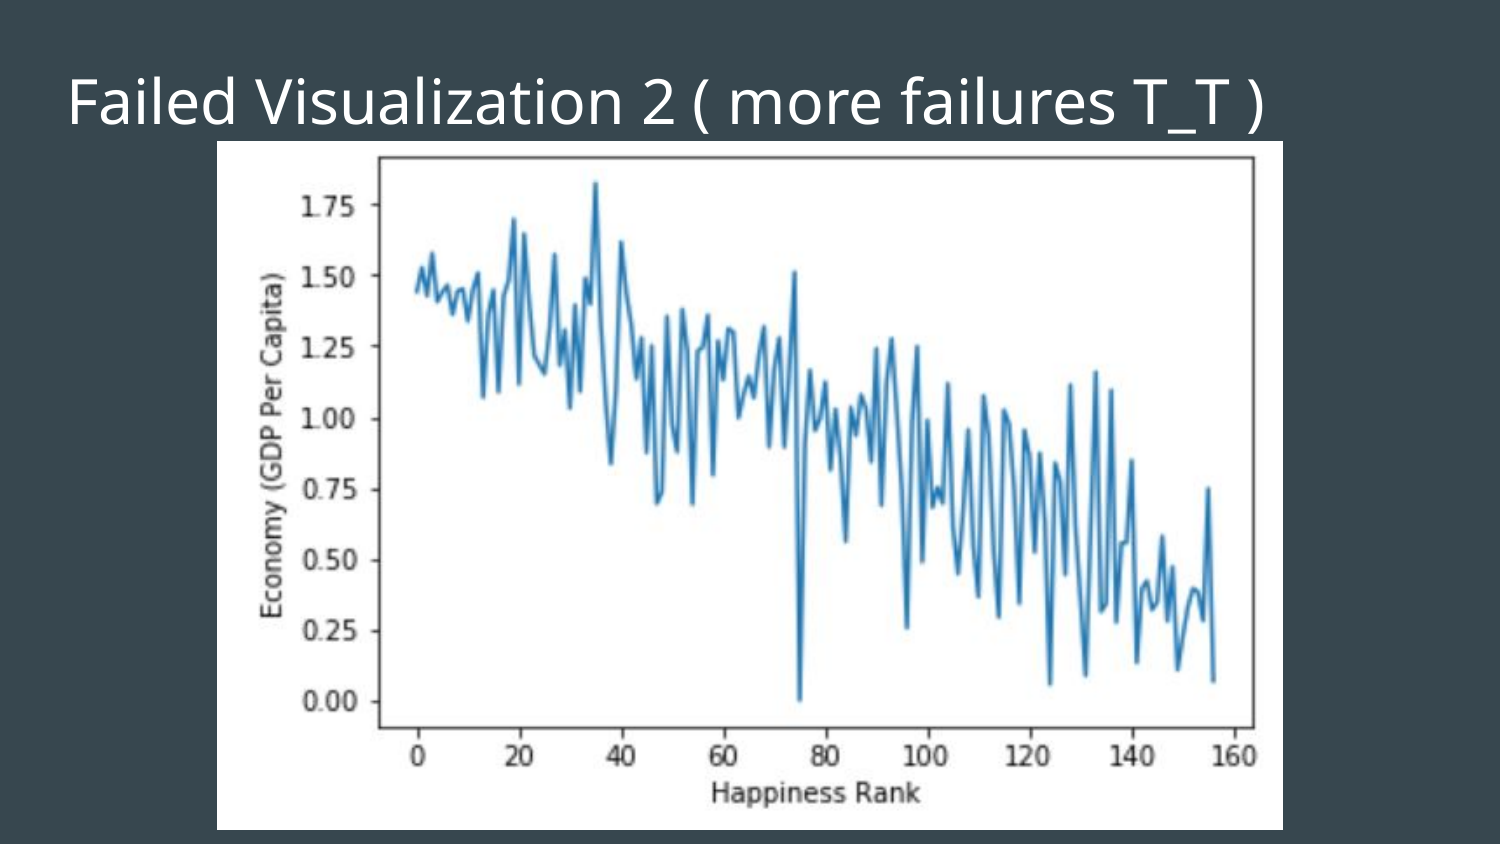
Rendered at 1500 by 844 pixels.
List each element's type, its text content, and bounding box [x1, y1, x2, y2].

title Failed Visualization 2 ( more failures T_T ) [51, 47, 1449, 142]
picture [217, 140, 1283, 830]
